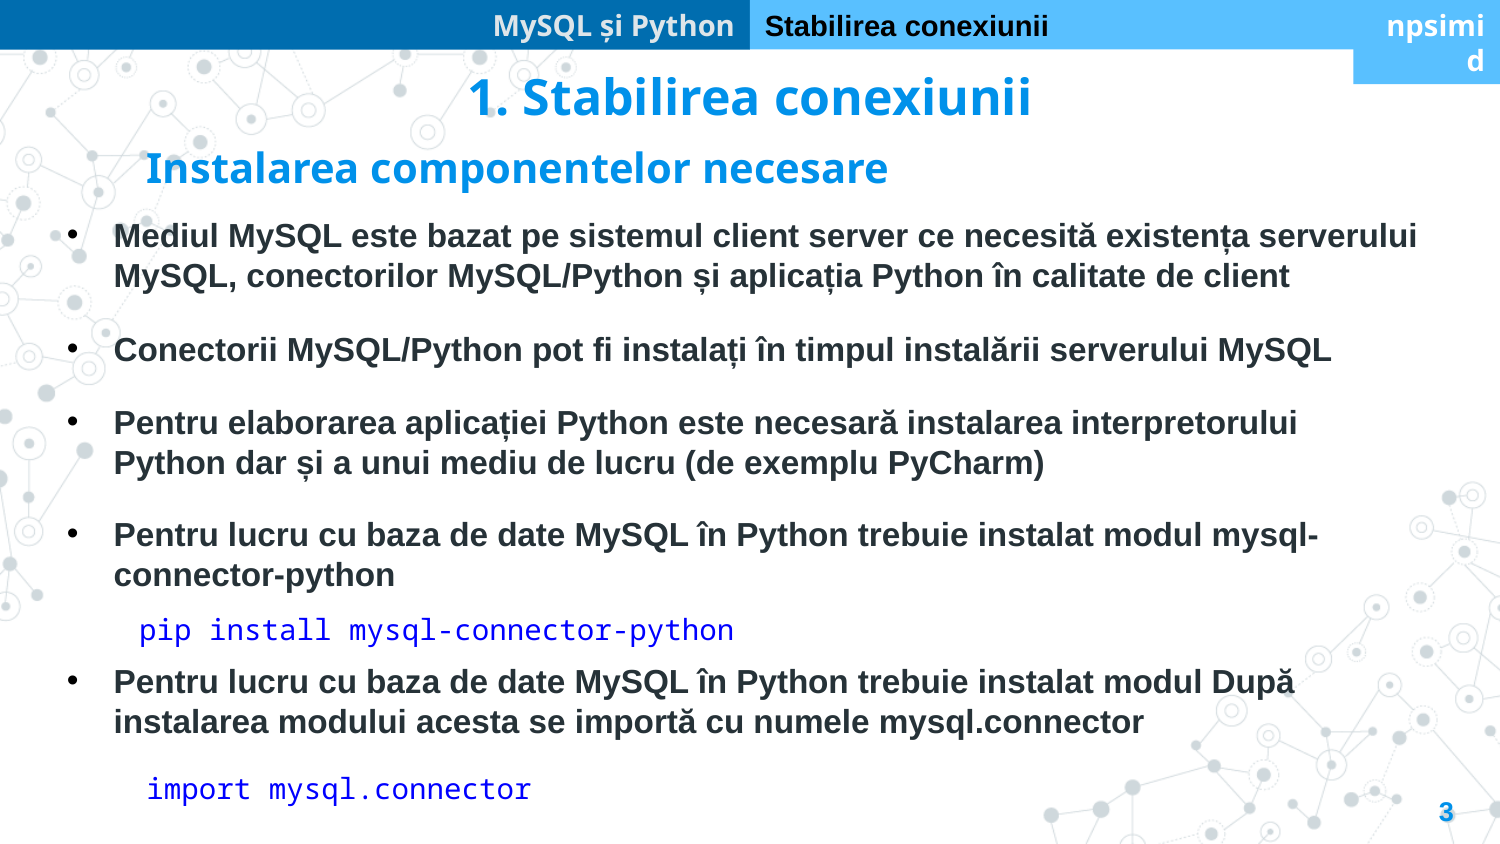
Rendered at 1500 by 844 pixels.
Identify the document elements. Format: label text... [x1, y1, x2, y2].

text_box Pentru lucru cu baza de date MySQL în Python trebuie instalat modul După instalarea modului acesta se importă cu numele mysql.connector [52, 652, 1405, 748]
text_box MySQL și Python [0, 0, 749, 50]
text_box Mediul MySQL este bazat pe sistemul client server ce necesită existența serverului MySQL, conectorilor MySQL/Python și aplicația Python în calitate de client [52, 206, 1449, 302]
text_box Pentru lucru cu baza de date MySQL în Python trebuie instalat modul mysql-connector-python [52, 505, 1405, 601]
text_box npsimid [1353, 0, 1500, 85]
text_box 1. Stabilirea conexiunii [452, 57, 1048, 133]
text_box import mysql.connector [114, 760, 547, 813]
text_box pip install mysql-connector-python [107, 601, 749, 652]
text_box Pentru elaborarea aplicației Python este necesară instalarea interpretorului Python dar și a unui mediu de lucru (de exemplu PyCharm) [52, 393, 1405, 489]
slide_number 3 [1378, 779, 1469, 844]
text_box Stabilirea conexiunii [749, 0, 1353, 50]
text_box Instalarea componentelor necesare [131, 134, 905, 200]
picture [0, 50, 1500, 844]
text_box Conectorii MySQL/Python pot fi instalați în timpul instalării serverului MySQL [52, 320, 1405, 376]
